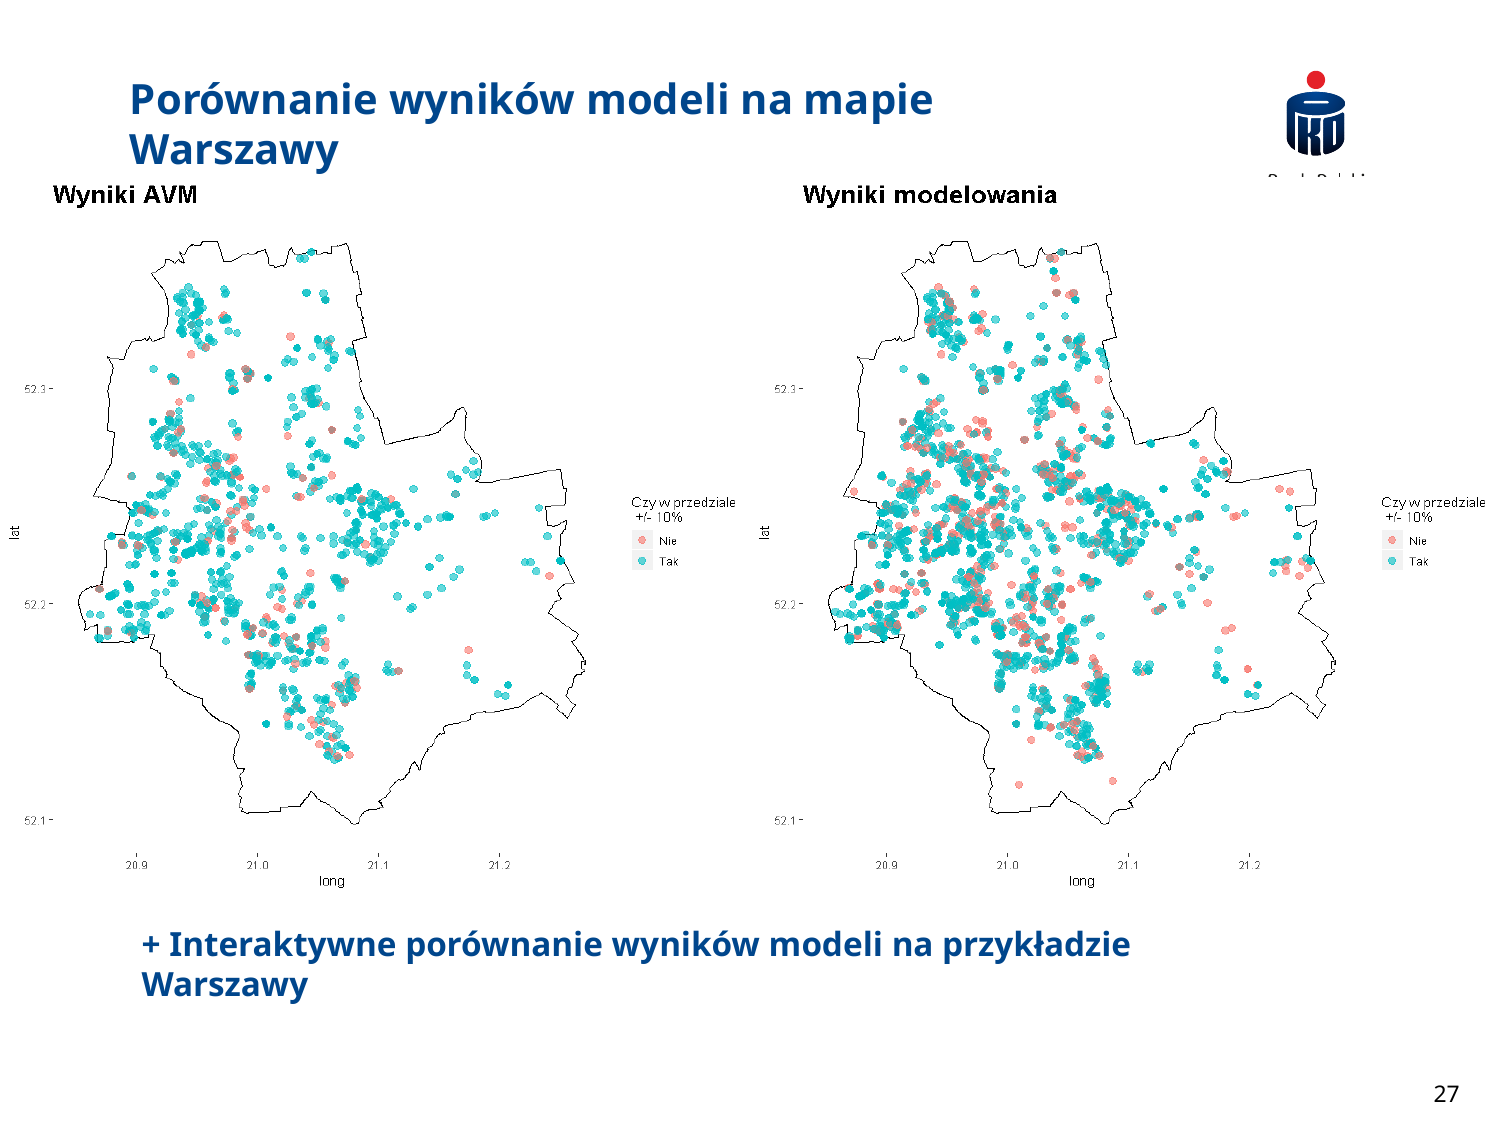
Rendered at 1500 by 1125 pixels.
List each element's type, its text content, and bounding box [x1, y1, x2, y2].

slide_number 27 [1381, 1065, 1500, 1125]
text_box + Interaktywne porównanie wyników modeli na przykładzie Warszawy [141, 922, 1146, 1071]
picture [0, 177, 1500, 895]
title Porównanie wyników modeli na mapie Warszawy [129, 72, 1135, 175]
